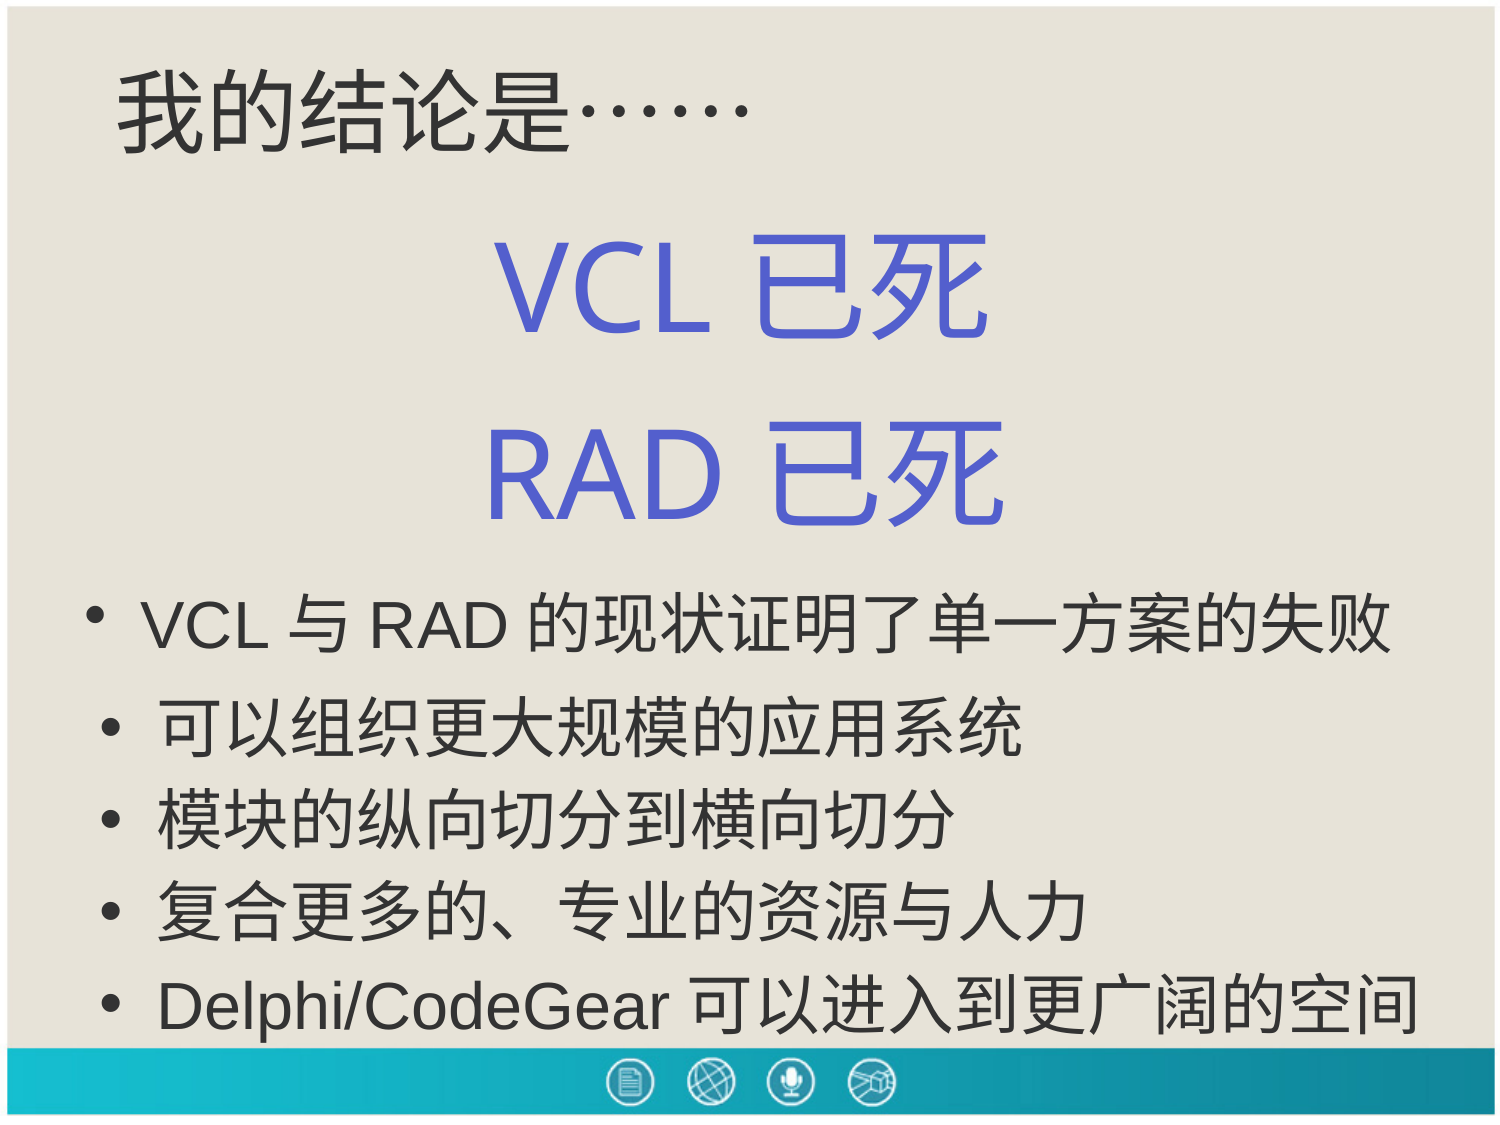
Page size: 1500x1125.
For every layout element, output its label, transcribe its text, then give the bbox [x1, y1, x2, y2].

text_box VCL与RAD的现状证明了单一方案的失败 [69, 574, 1409, 670]
text_box RAD已死 [224, 387, 1263, 563]
picture [0, 0, 1500, 1125]
text_box 模块的纵向切分到横向切分 [99, 778, 1263, 856]
title 我的结论是…… [99, 32, 1426, 188]
list VCL已死 [224, 199, 1263, 376]
text_box Delphi/CodeGear可以进入到更广阔的空间 [99, 962, 1463, 1040]
text_box 可以组织更大规模的应用系统 [99, 685, 1263, 763]
text_box 复合更多的、专业的资源与人力 [99, 870, 1263, 948]
